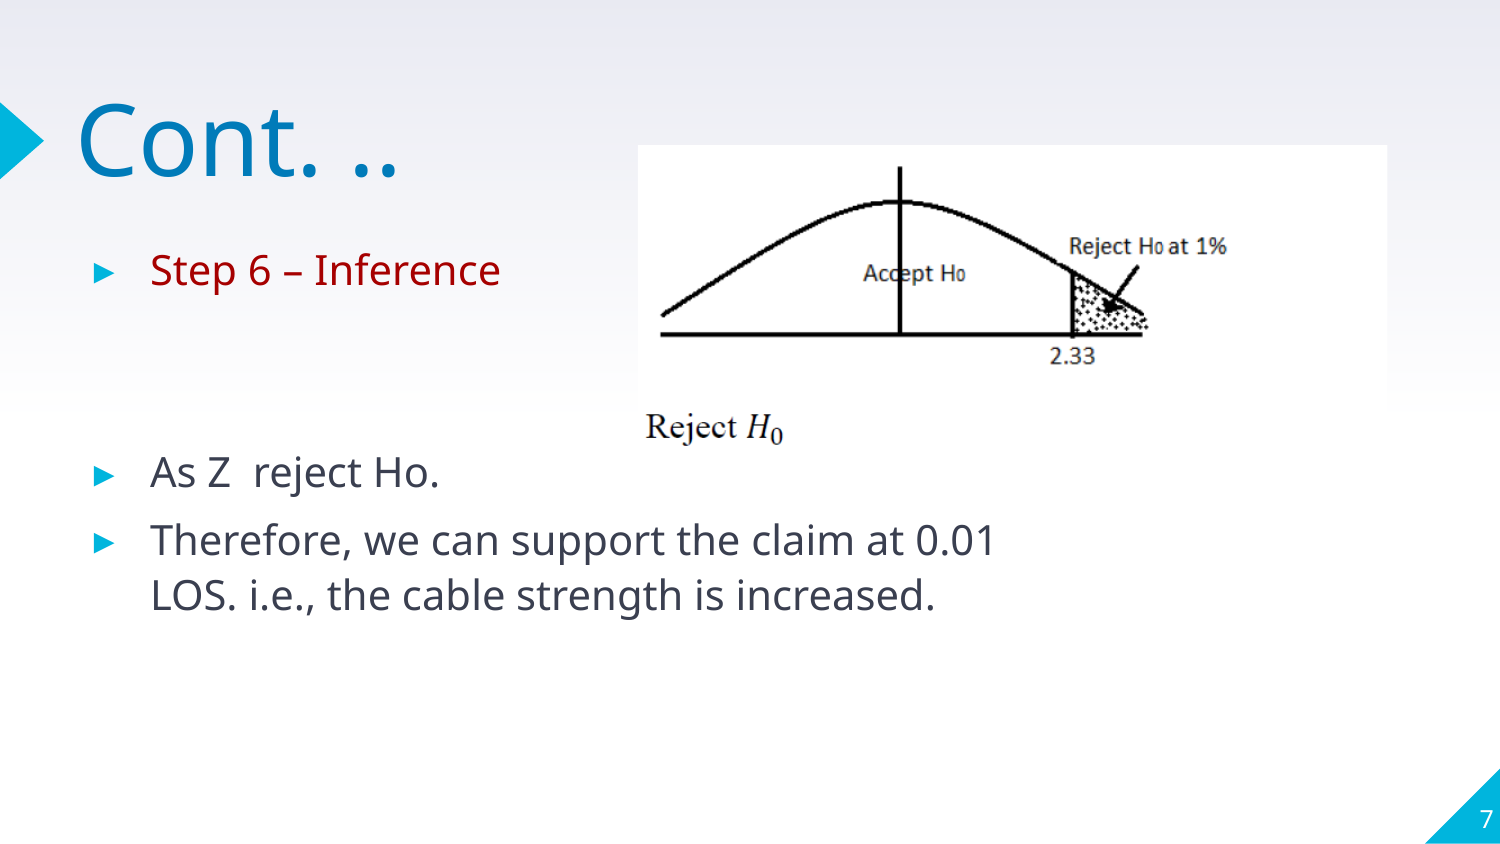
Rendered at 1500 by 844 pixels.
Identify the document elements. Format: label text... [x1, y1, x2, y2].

slide_number 7 [1418, 760, 1494, 838]
picture [637, 145, 1388, 458]
title Cont. .. [75, 99, 1001, 277]
